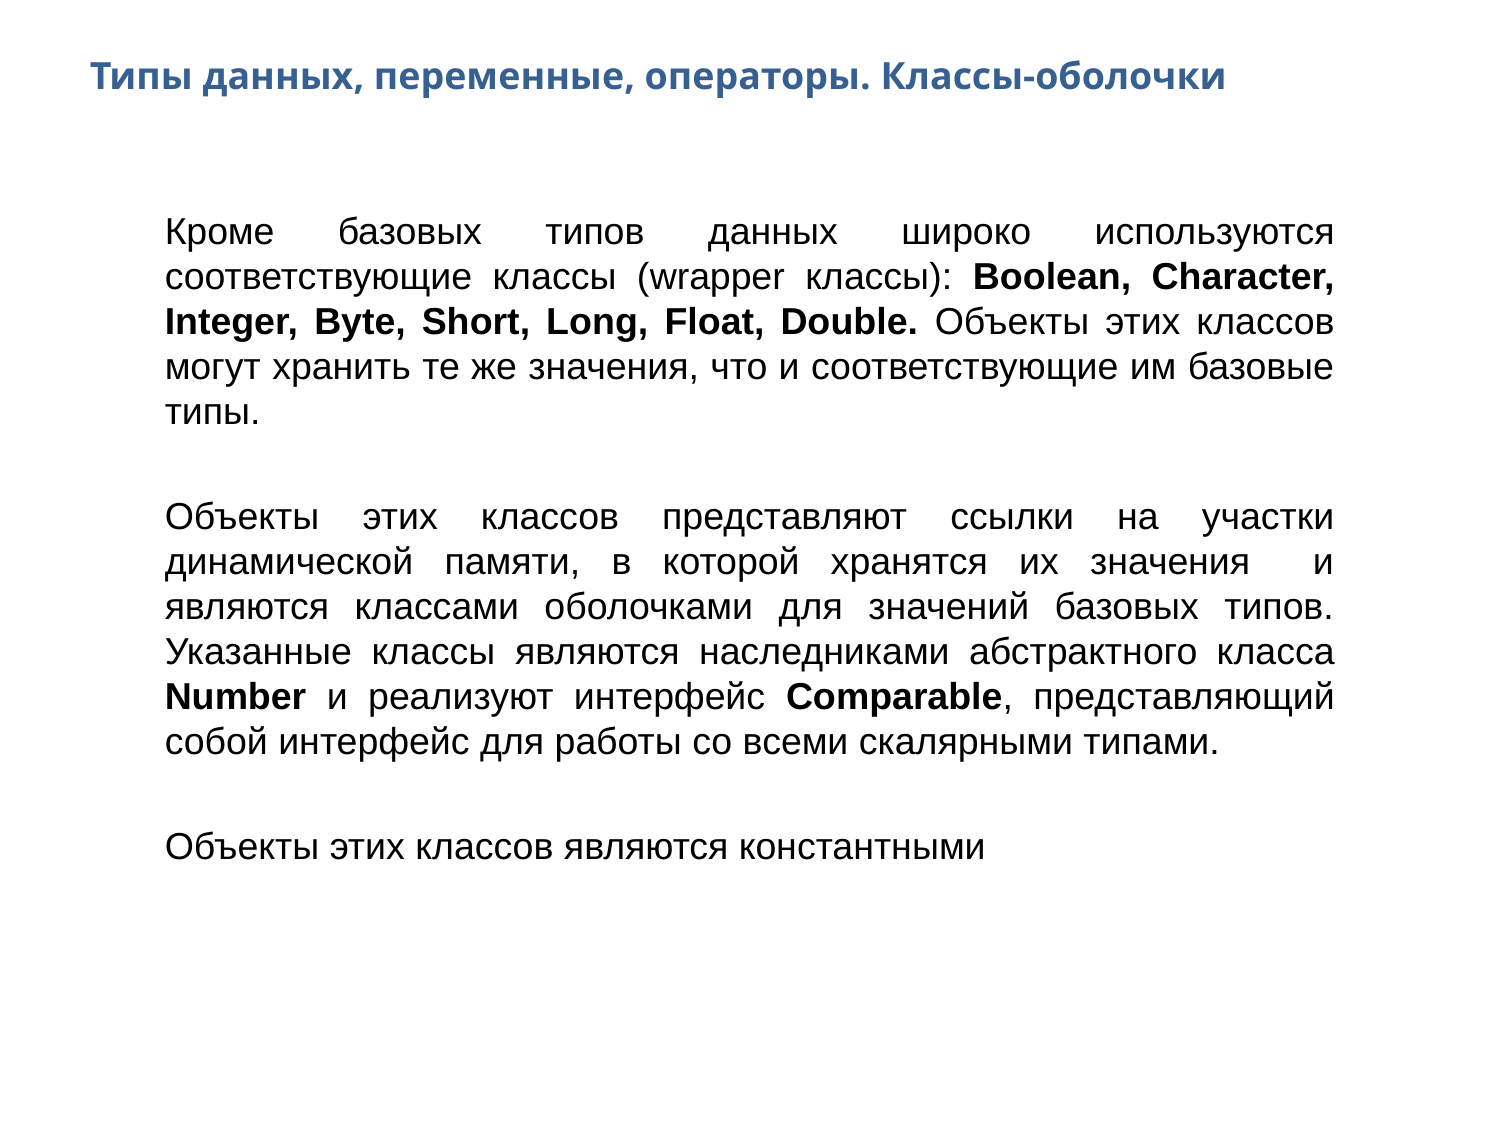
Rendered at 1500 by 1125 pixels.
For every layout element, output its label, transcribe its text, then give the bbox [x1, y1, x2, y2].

text_box Типы данных, переменные, операторы. Классы-оболочки [75, 45, 1425, 163]
text_box Кроме базовых типов данных широко используются соответствующие классы (wrapper классы): Boolean, Character, Integer, Byte, Short, Long, Float, Double. Объекты этих классов могут хранить те же значения, что и соответствующие им базовые типы. Объекты этих классов представляют ссылки на участки динамической памяти, в которой хранятся их значения и являются классами оболочками для значений базовых типов. Указанные классы являются наследниками абстрактного класса Number и реализуют интерфейс Comparable, представляющий собой интерфейс для работы со всеми скалярными типами. Объекты этих классов являются константными [150, 199, 1350, 988]
